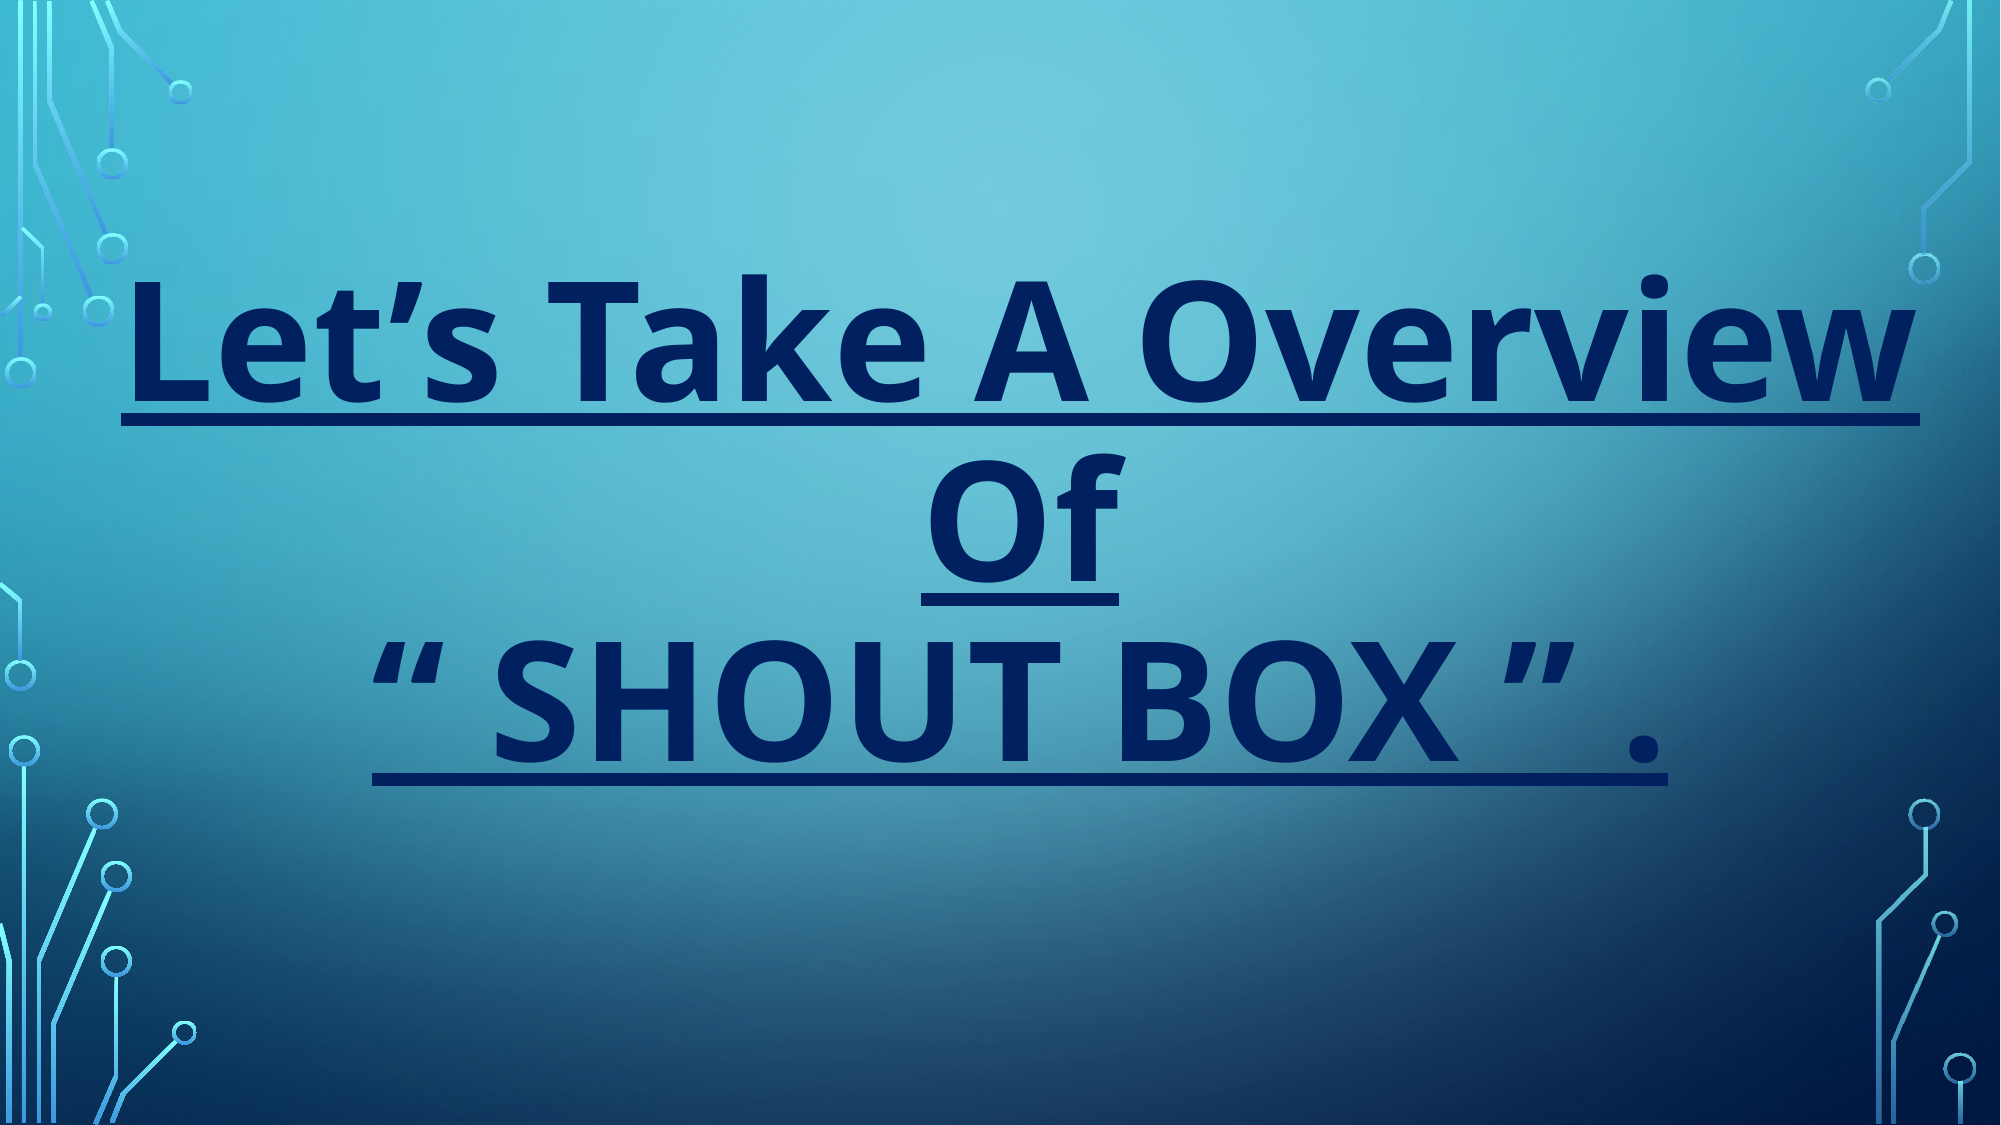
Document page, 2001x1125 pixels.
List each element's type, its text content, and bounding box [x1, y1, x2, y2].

title Let’s Take A Overview Of “ Shout Box ” . [96, 405, 1945, 649]
